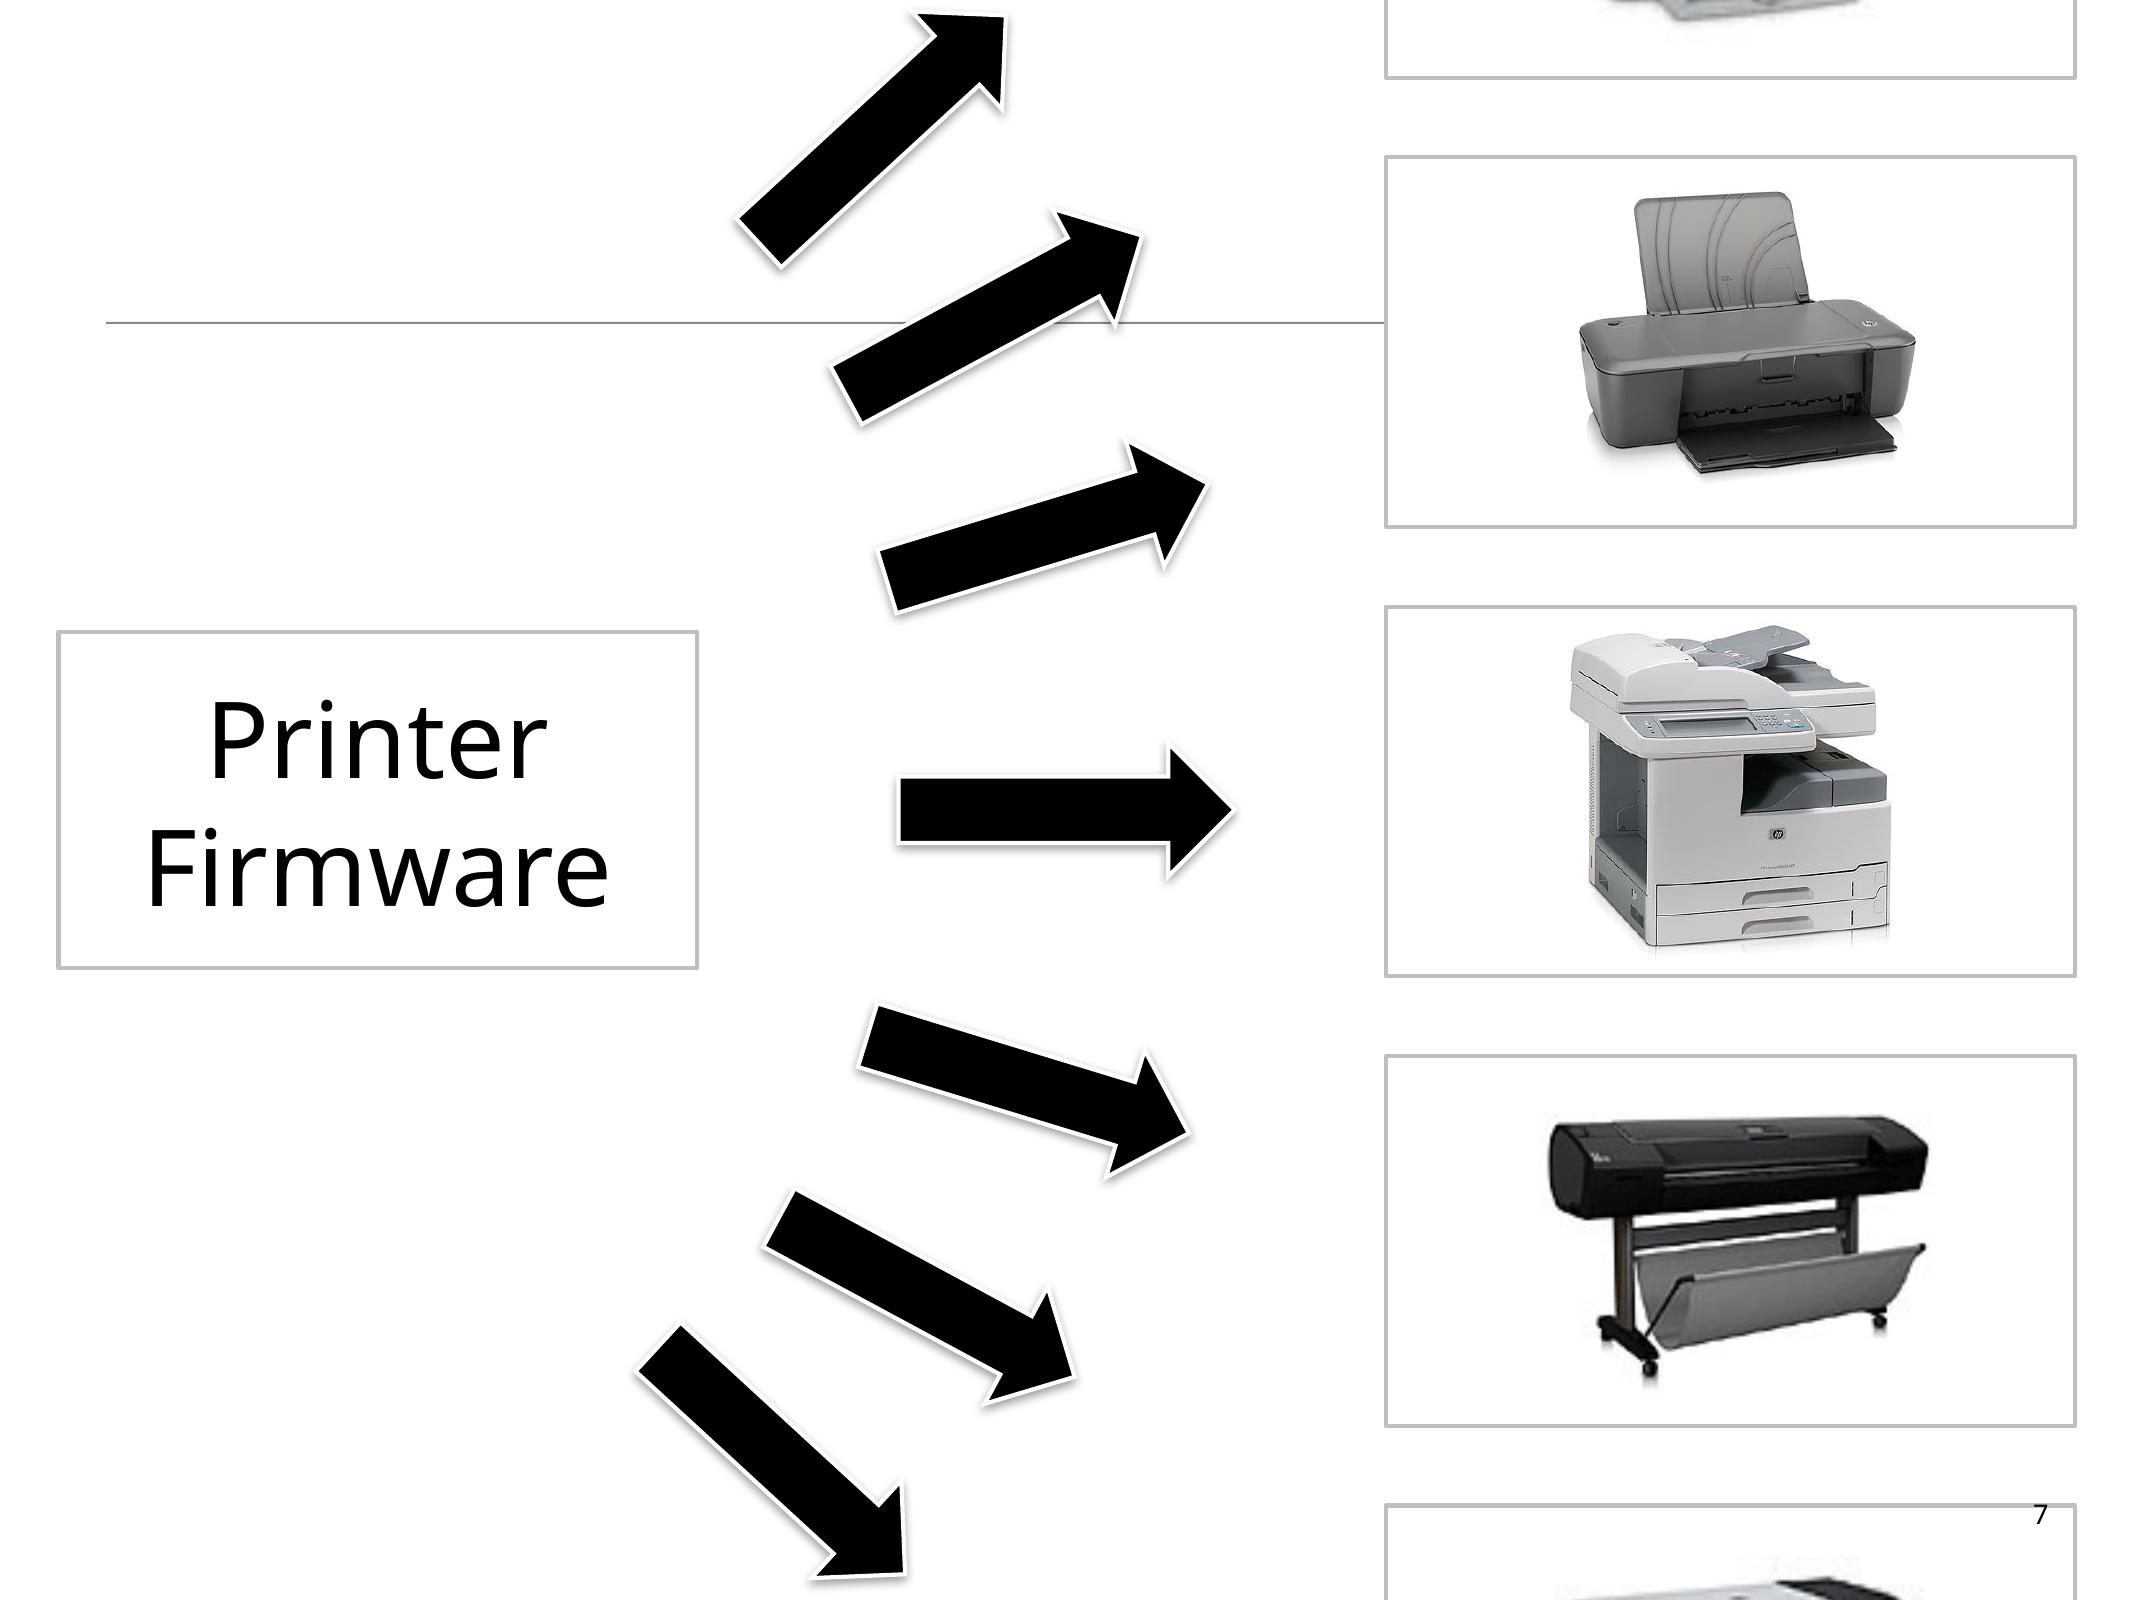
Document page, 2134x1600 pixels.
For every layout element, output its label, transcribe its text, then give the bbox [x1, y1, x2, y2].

text_box [1384, 1054, 2077, 1428]
text_box [830, 208, 1143, 425]
picture [1536, 0, 1924, 46]
text_box [857, 1003, 1189, 1178]
text_box [635, 1322, 906, 1579]
text_box [1384, 1503, 2077, 1600]
picture [1520, 1068, 1958, 1419]
text_box [1384, 155, 2077, 529]
text_box [1384, 605, 2077, 978]
picture [1553, 614, 1907, 969]
slide_number 7 [1999, 1473, 2064, 1559]
text_box Printer Firmware [56, 630, 699, 970]
text_box [736, 11, 1006, 268]
text_box [1384, 0, 2077, 80]
picture [1570, 161, 1924, 515]
picture [1553, 1555, 1941, 1600]
text_box [898, 743, 1235, 877]
text_box [877, 439, 1209, 614]
text_box [763, 1188, 1075, 1404]
